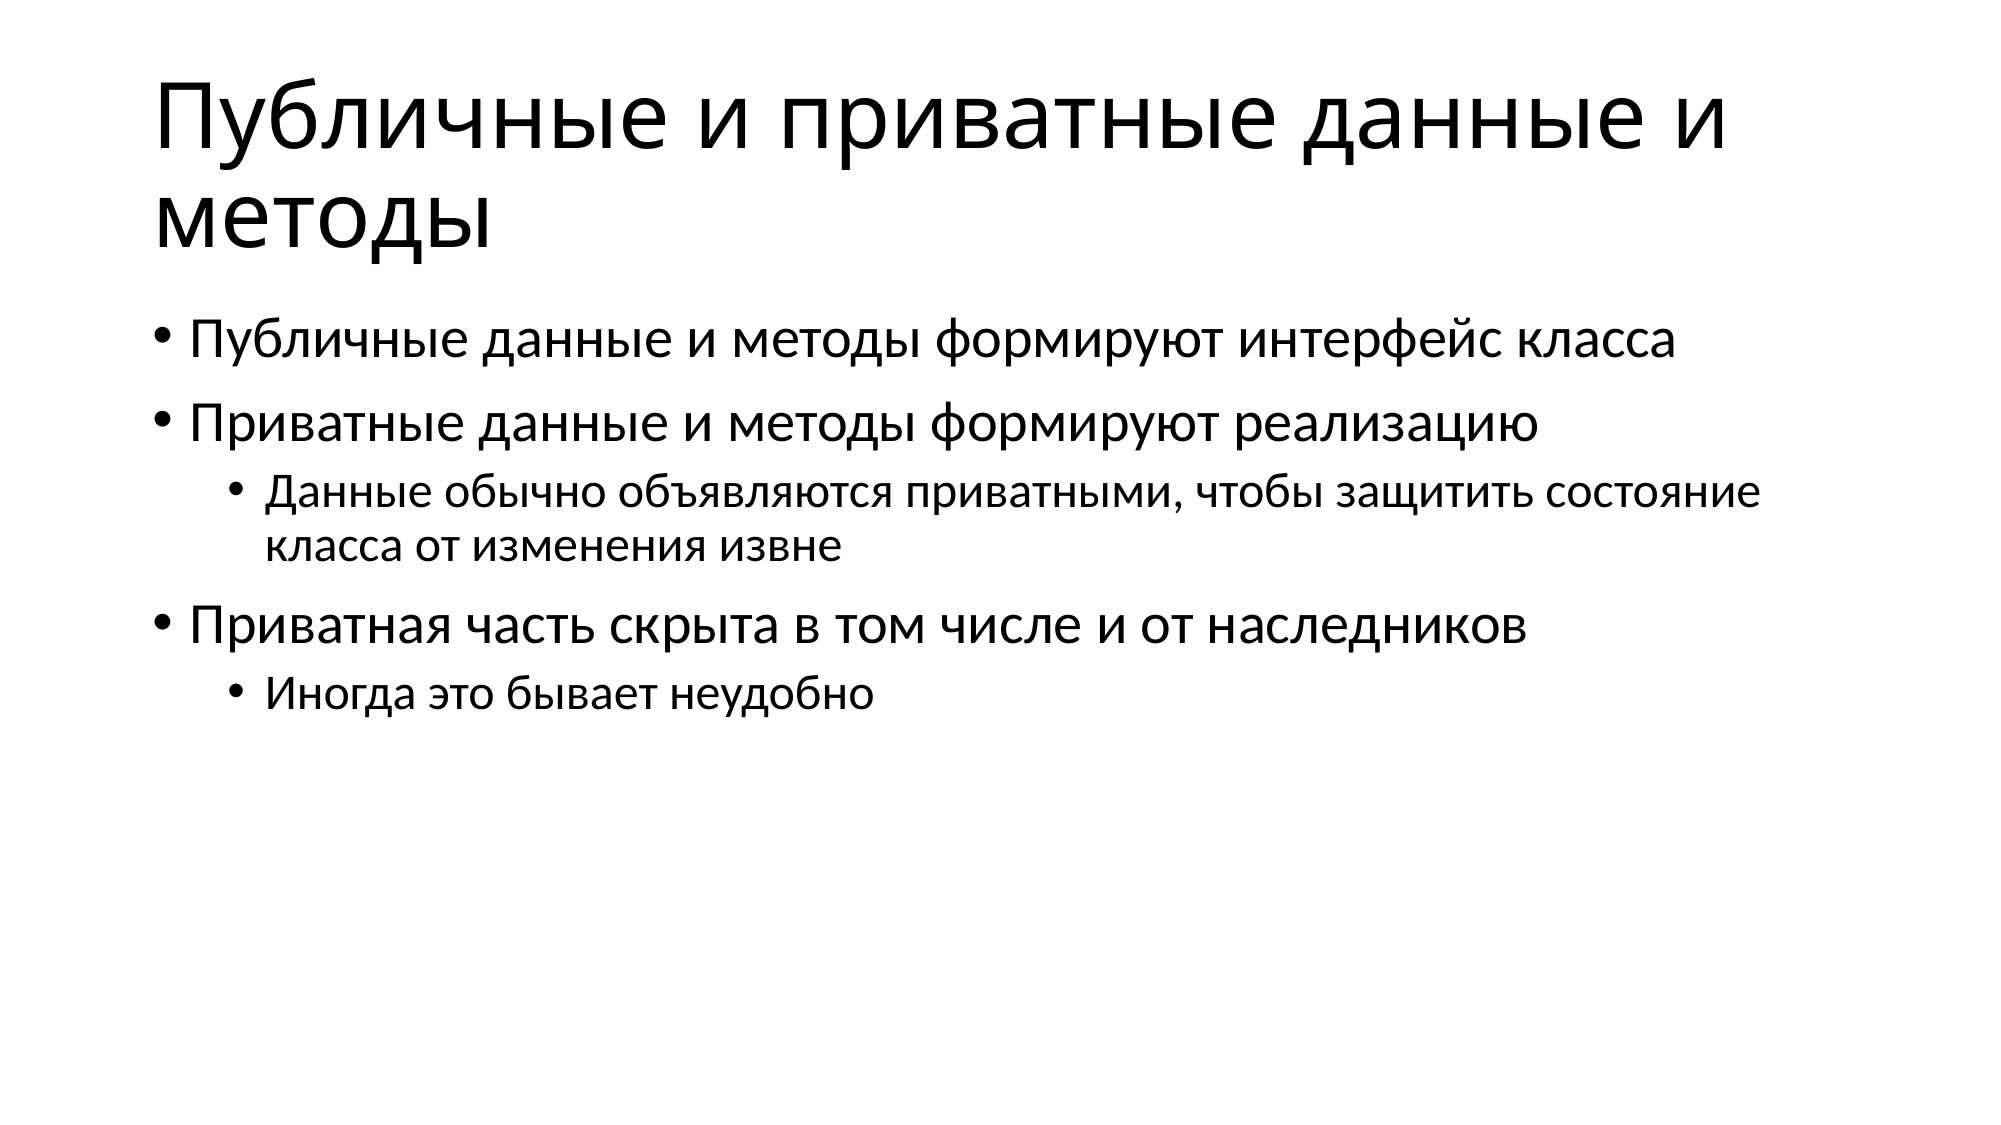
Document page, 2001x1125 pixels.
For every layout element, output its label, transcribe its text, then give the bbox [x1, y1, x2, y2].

list Публичные данные и методы формируют интерфейс класса Приватные данные и методы формируют реализацию Данные обычно объявляются приватными, чтобы защитить состояние класса от изменения извне Приватная часть скрыта в том числе и от наследников Иногда это бывает неудобно [137, 299, 1863, 1014]
title Публичные и приватные данные и методы [137, 59, 1863, 278]
